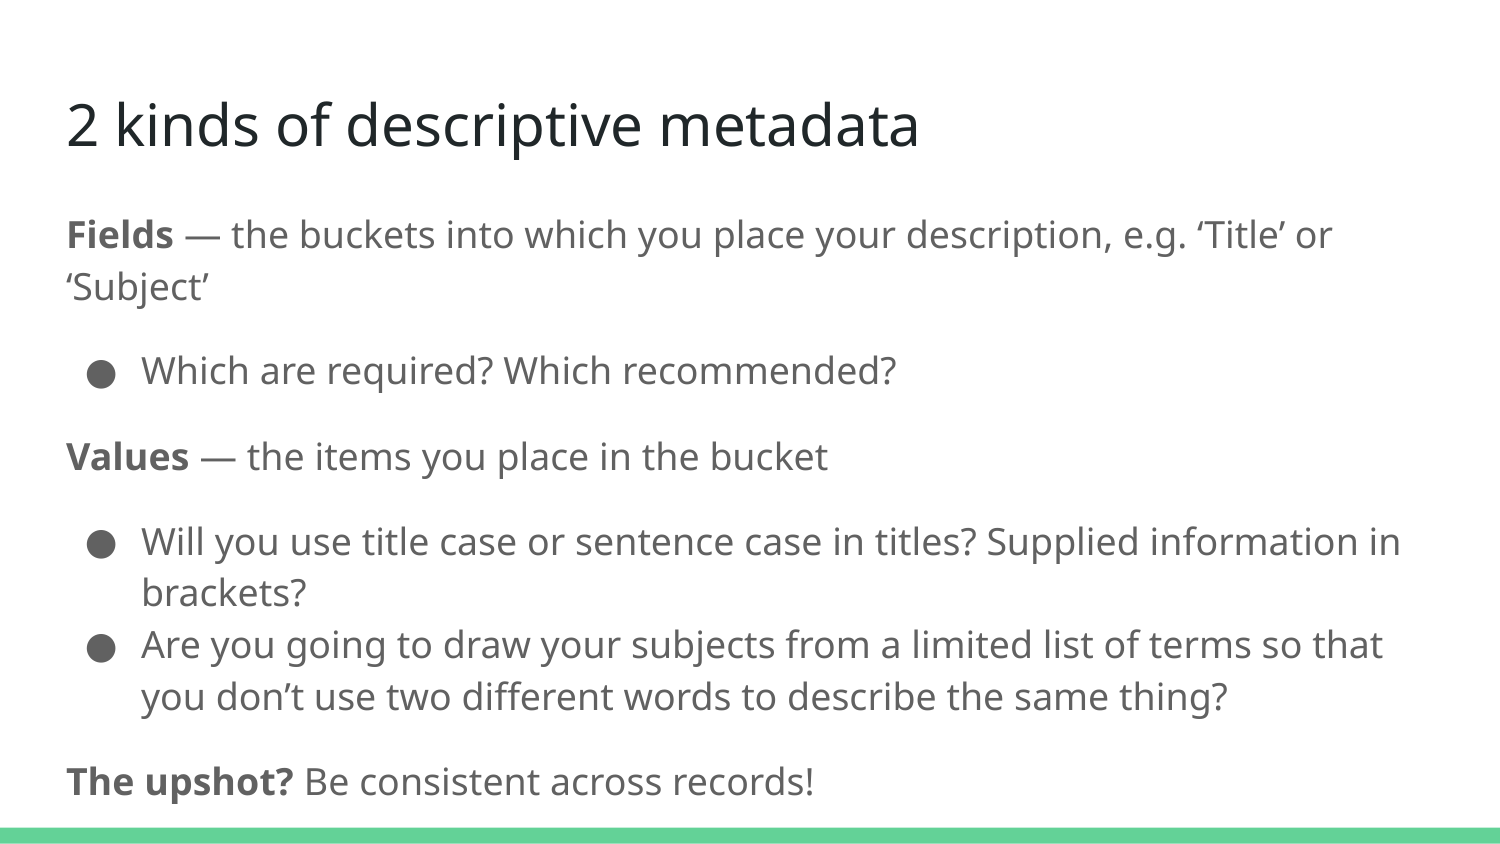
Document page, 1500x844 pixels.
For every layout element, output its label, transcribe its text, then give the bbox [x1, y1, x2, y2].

list Fields — the buckets into which you place your description, e.g. ‘Title’ or ‘Subject’ Which are required? Which recommended? Values — the items you place in the bucket Will you use title case or sentence case in titles? Supplied information in brackets? Are you going to draw your subjects from a limited list of terms so that you don’t use two different words to describe the same thing? The upshot? Be consistent across records! [51, 189, 1449, 750]
title 2 kinds of descriptive metadata [51, 72, 1449, 167]
